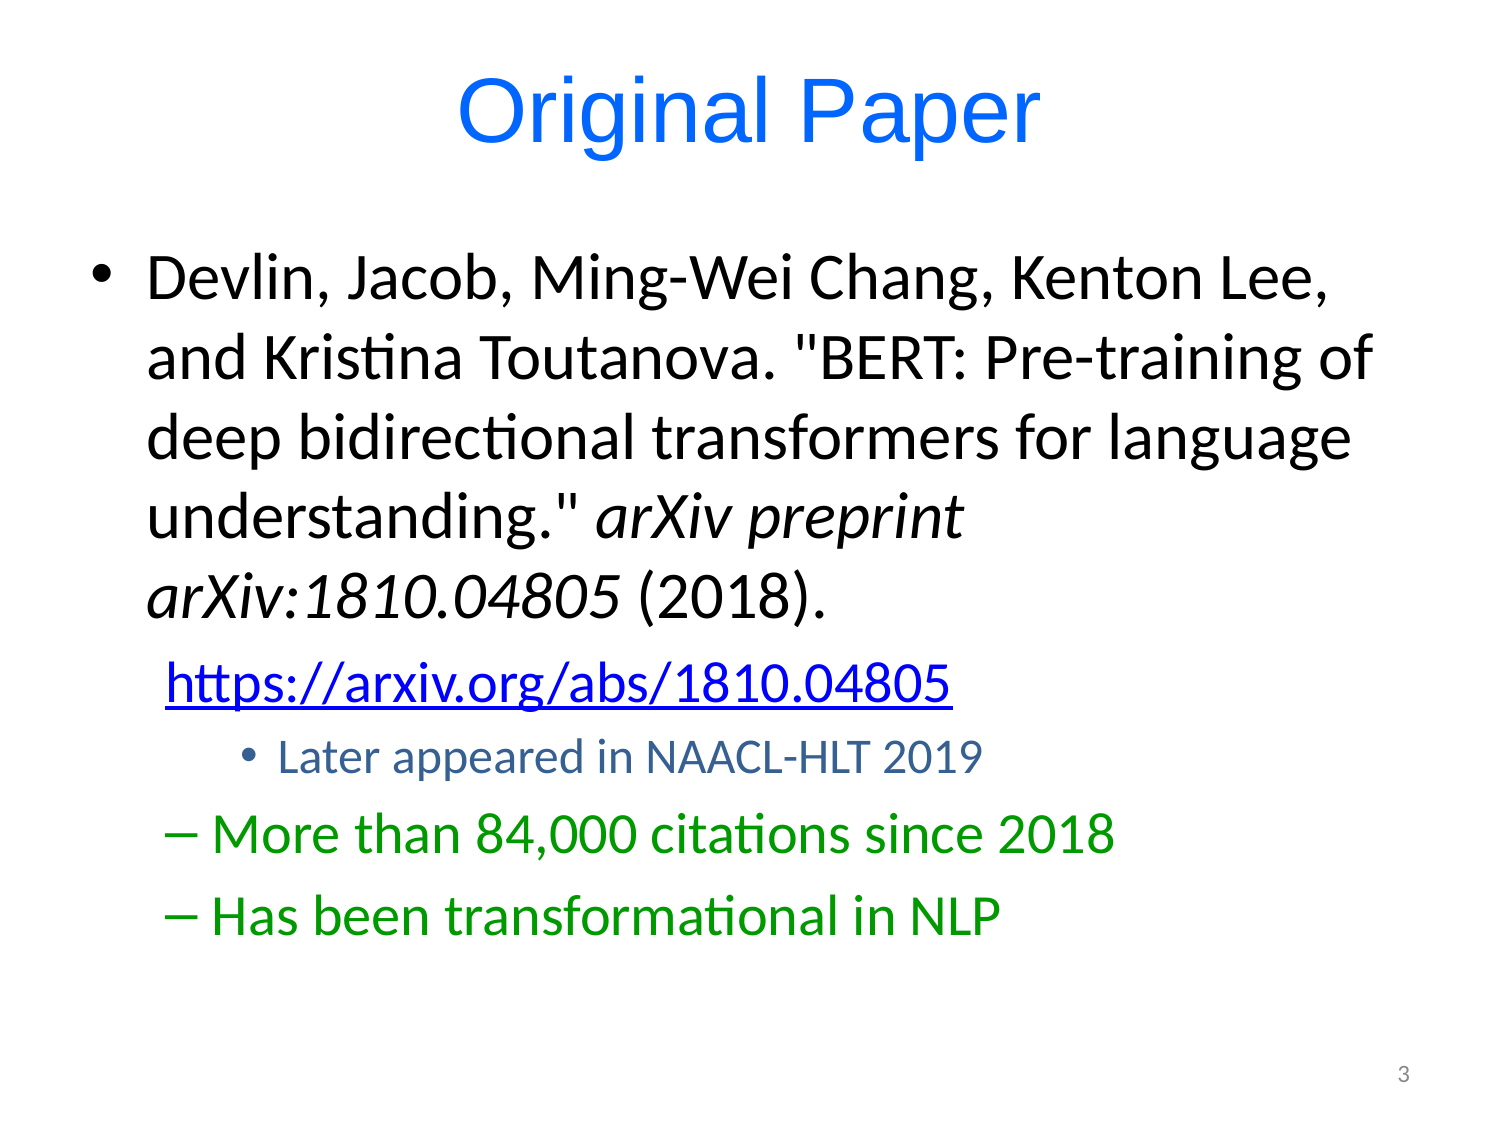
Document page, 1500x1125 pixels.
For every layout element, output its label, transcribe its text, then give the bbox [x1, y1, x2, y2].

slide_number 3 [1074, 1042, 1425, 1103]
list Devlin, Jacob, Ming-Wei Chang, Kenton Lee, and Kristina Toutanova. "BERT: Pre-training of deep bidirectional transformers for language understanding." arXiv preprint arXiv:1810.04805 (2018). https://arxiv.org/abs/1810.04805 Later appeared in NAACL-HLT 2019 More than 84,000 citations since 2018 Has been transformational in NLP [75, 224, 1425, 1075]
title Original Paper [75, 12, 1425, 200]
